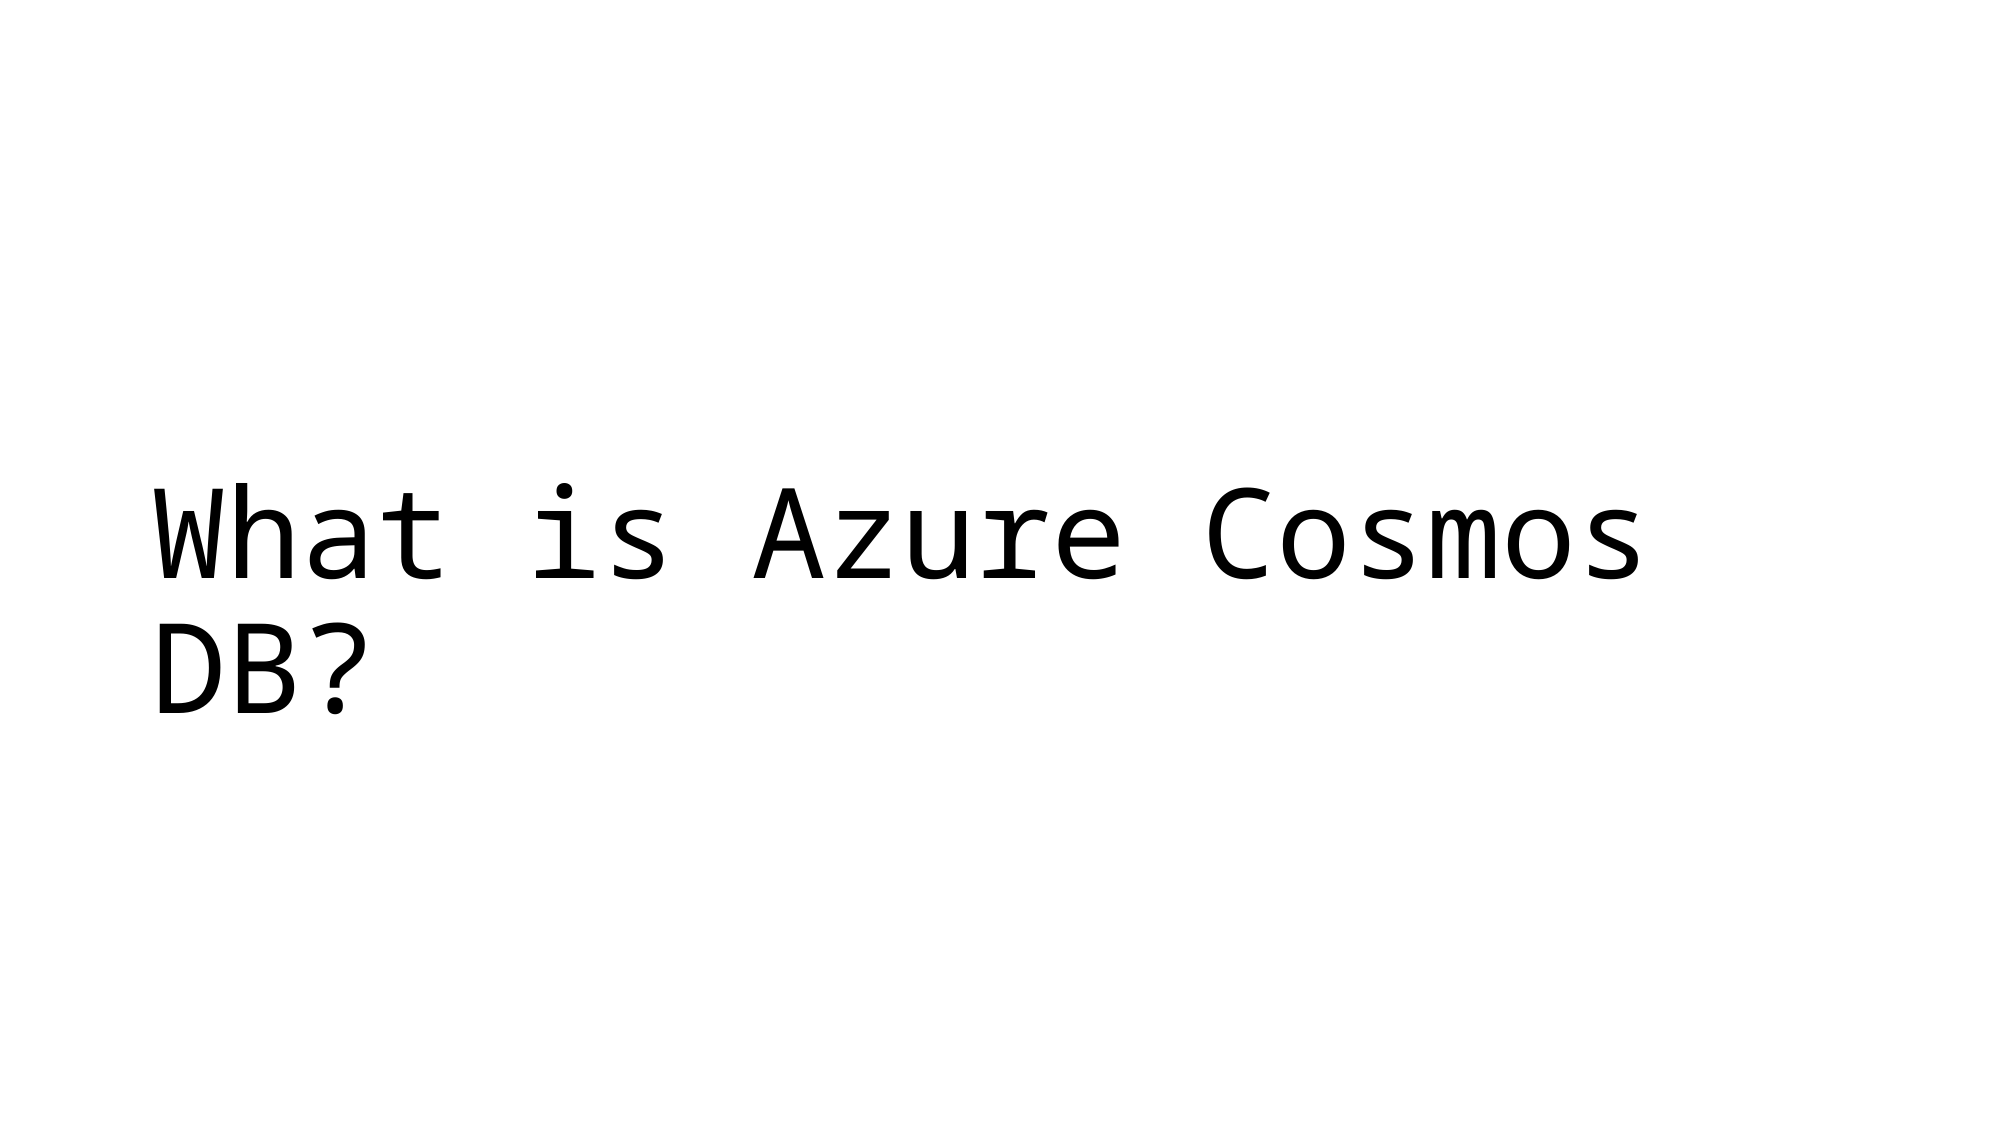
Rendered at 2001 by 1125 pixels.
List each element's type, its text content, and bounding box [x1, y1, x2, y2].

title What is Azure Cosmos DB? [136, 280, 1862, 749]
